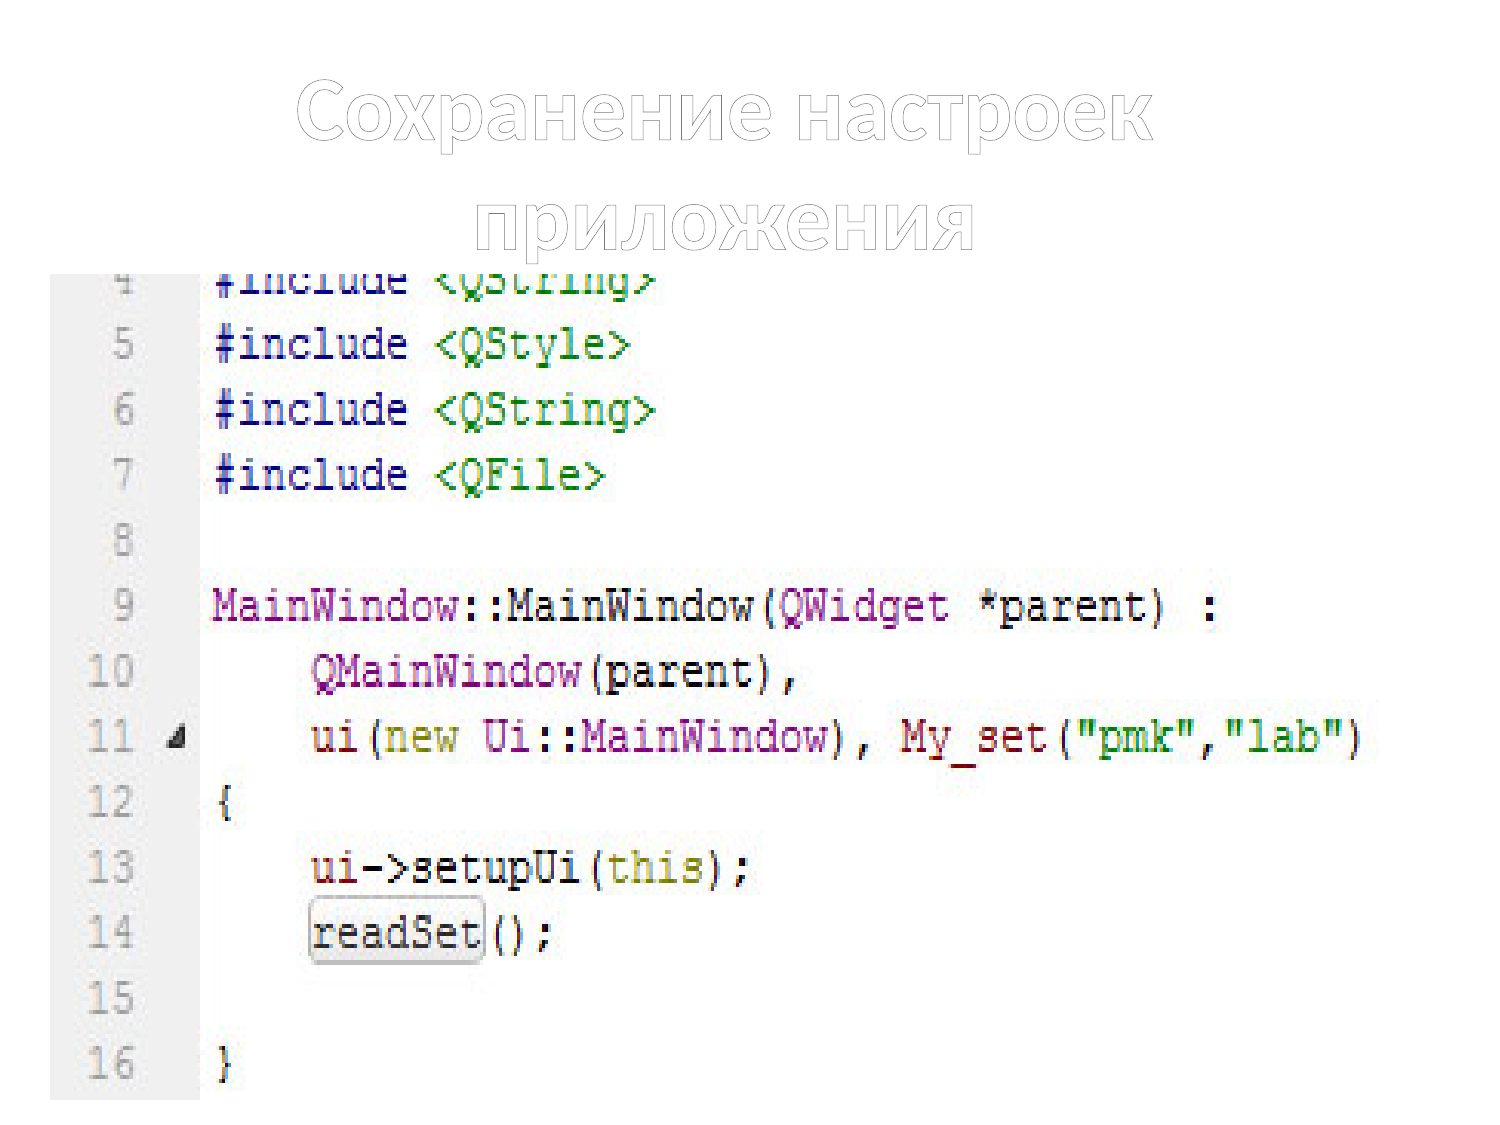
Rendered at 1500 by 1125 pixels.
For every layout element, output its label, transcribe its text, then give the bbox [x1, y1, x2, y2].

picture [49, 274, 1413, 1101]
title Сохранение настроек приложения [87, 37, 1363, 273]
